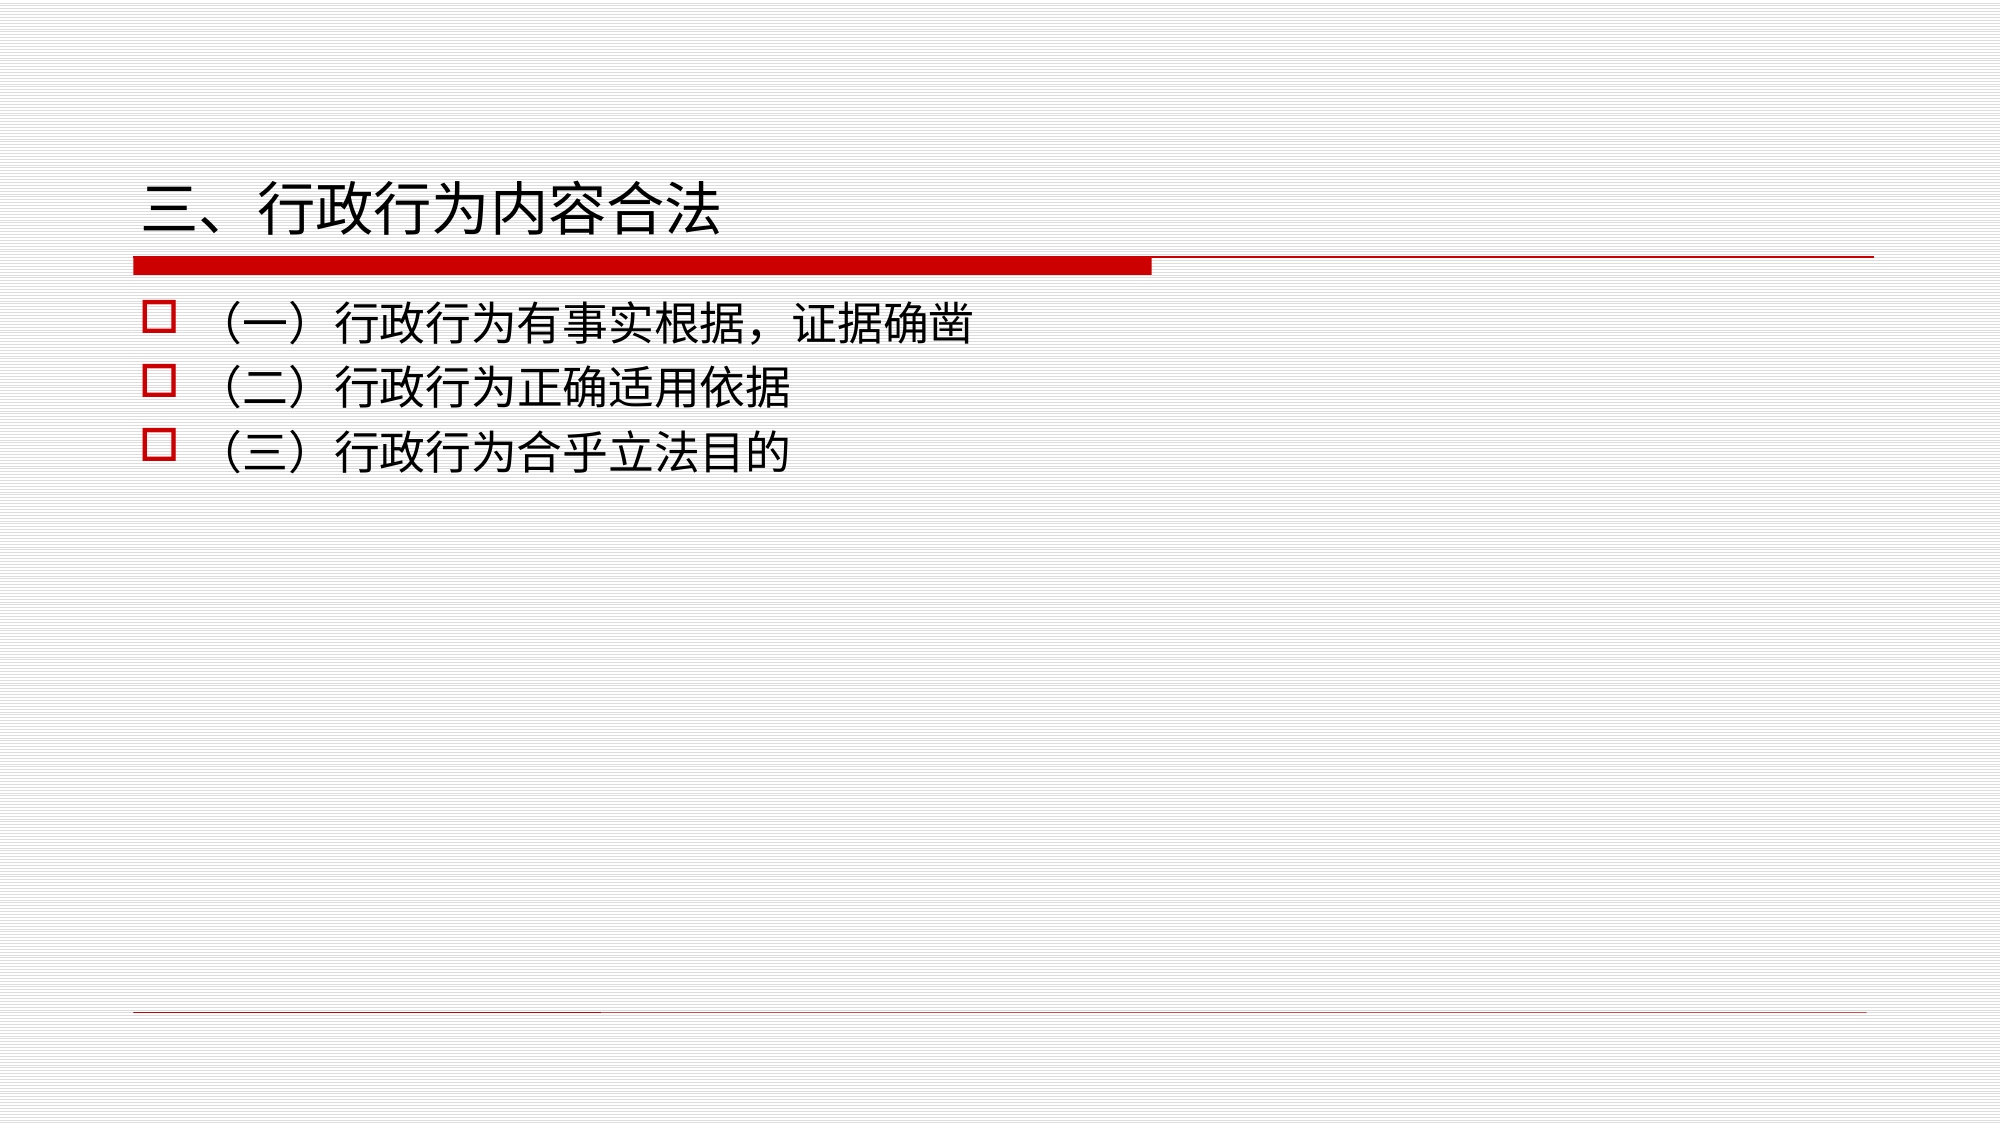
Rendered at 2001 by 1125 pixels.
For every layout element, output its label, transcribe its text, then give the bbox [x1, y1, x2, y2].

list （一）行政行为有事实根据，证据确凿 （二）行政行为正确适用依据 （三）行政行为合乎立法目的 [123, 287, 1875, 988]
title 三、行政行为内容合法 [125, 49, 1876, 250]
